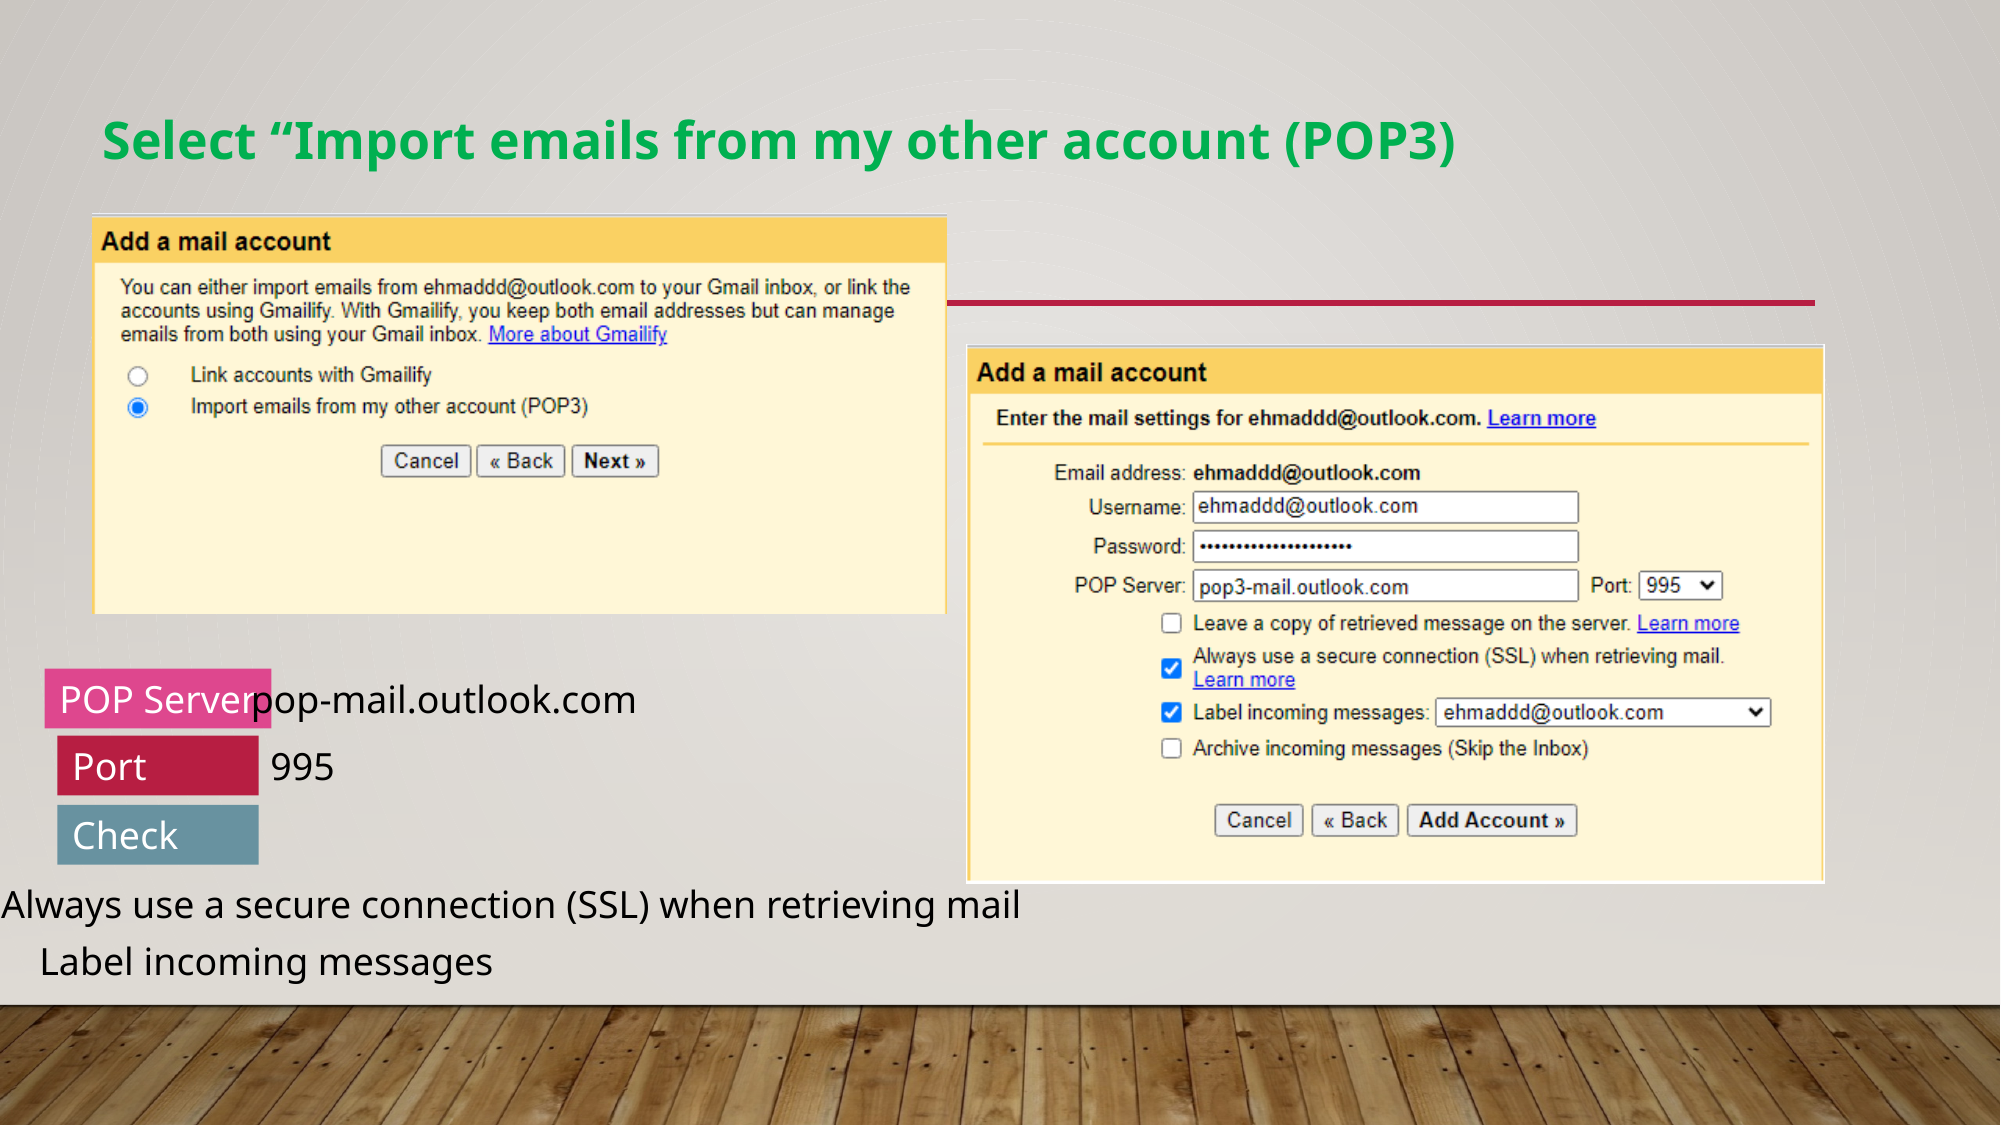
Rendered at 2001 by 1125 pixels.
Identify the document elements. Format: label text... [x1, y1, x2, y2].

picture [966, 344, 1825, 884]
text_box POP Server [44, 668, 236, 729]
text_box Always use a secure connection (SSL) when retrieving mail [0, 873, 1038, 934]
picture [0, 1005, 2000, 1125]
text_box Port [57, 735, 255, 796]
text_box Label incoming messages [24, 930, 509, 991]
picture [92, 213, 948, 615]
text_box 995 [255, 735, 350, 796]
text_box Check [57, 804, 259, 865]
text_box Select “Import emails from my other account (POP3) [87, 82, 1596, 202]
text_box pop-mail.outlook.com [236, 668, 653, 729]
